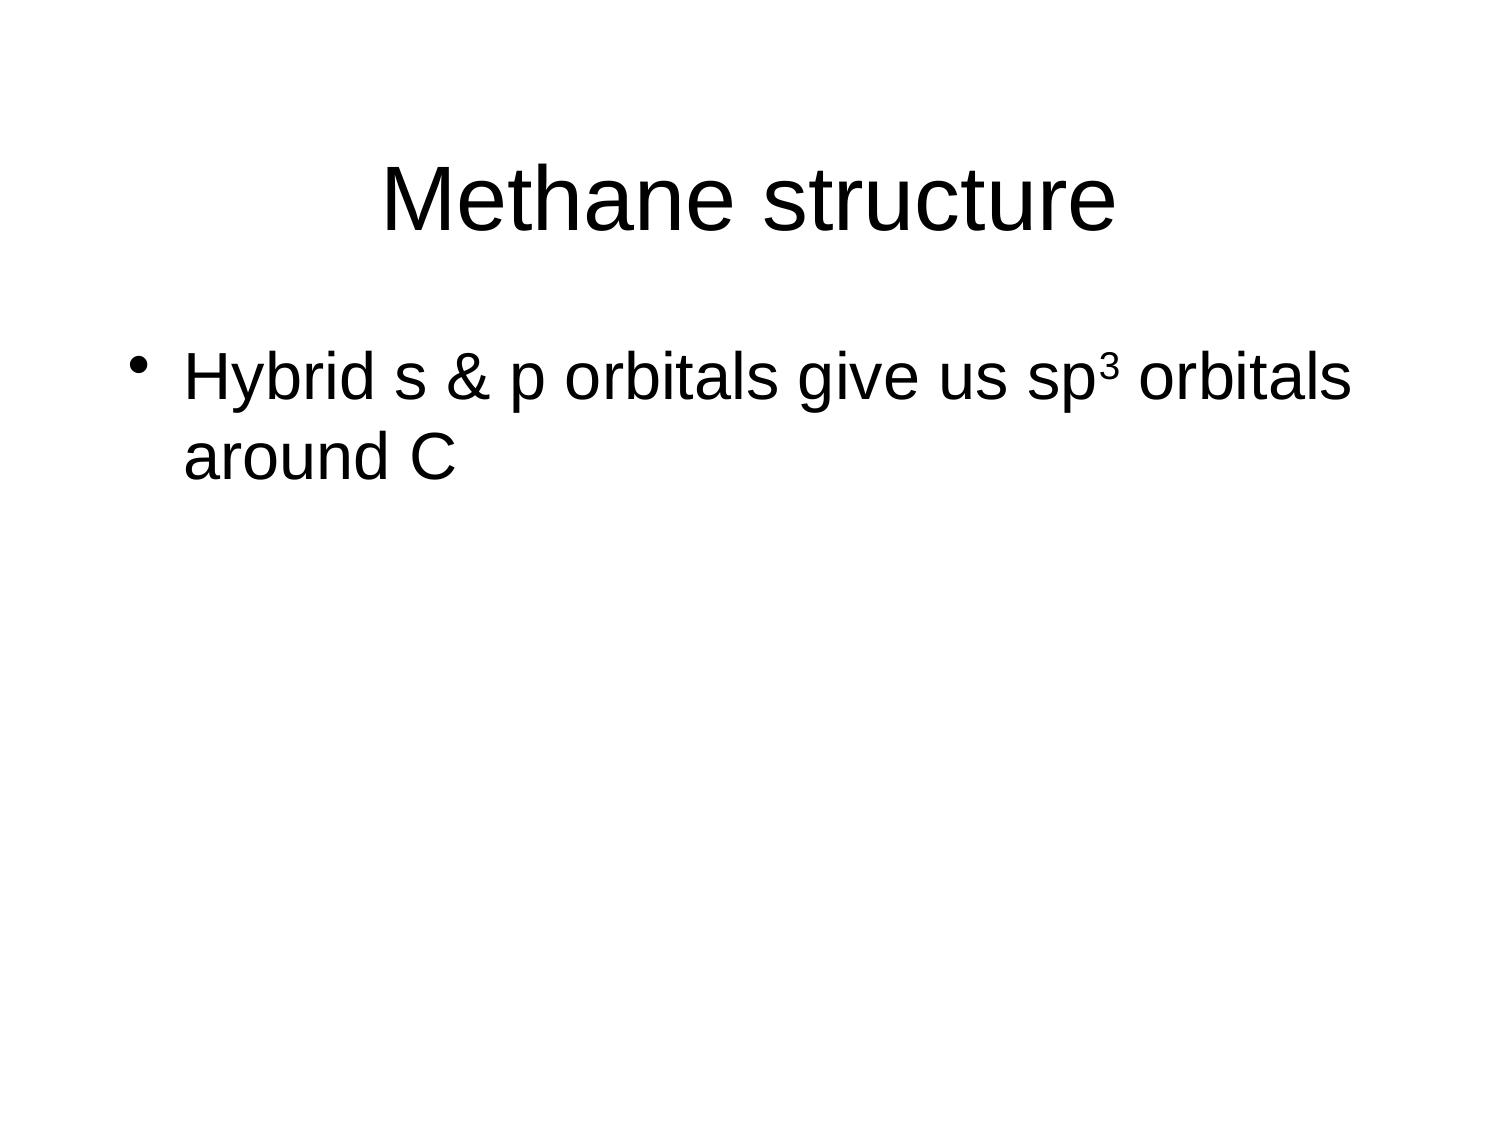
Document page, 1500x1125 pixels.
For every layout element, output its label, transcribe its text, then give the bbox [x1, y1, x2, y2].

list Hybrid s & p orbitals give us sp3 orbitals around C [112, 324, 1388, 1000]
title Methane structure [112, 99, 1388, 288]
